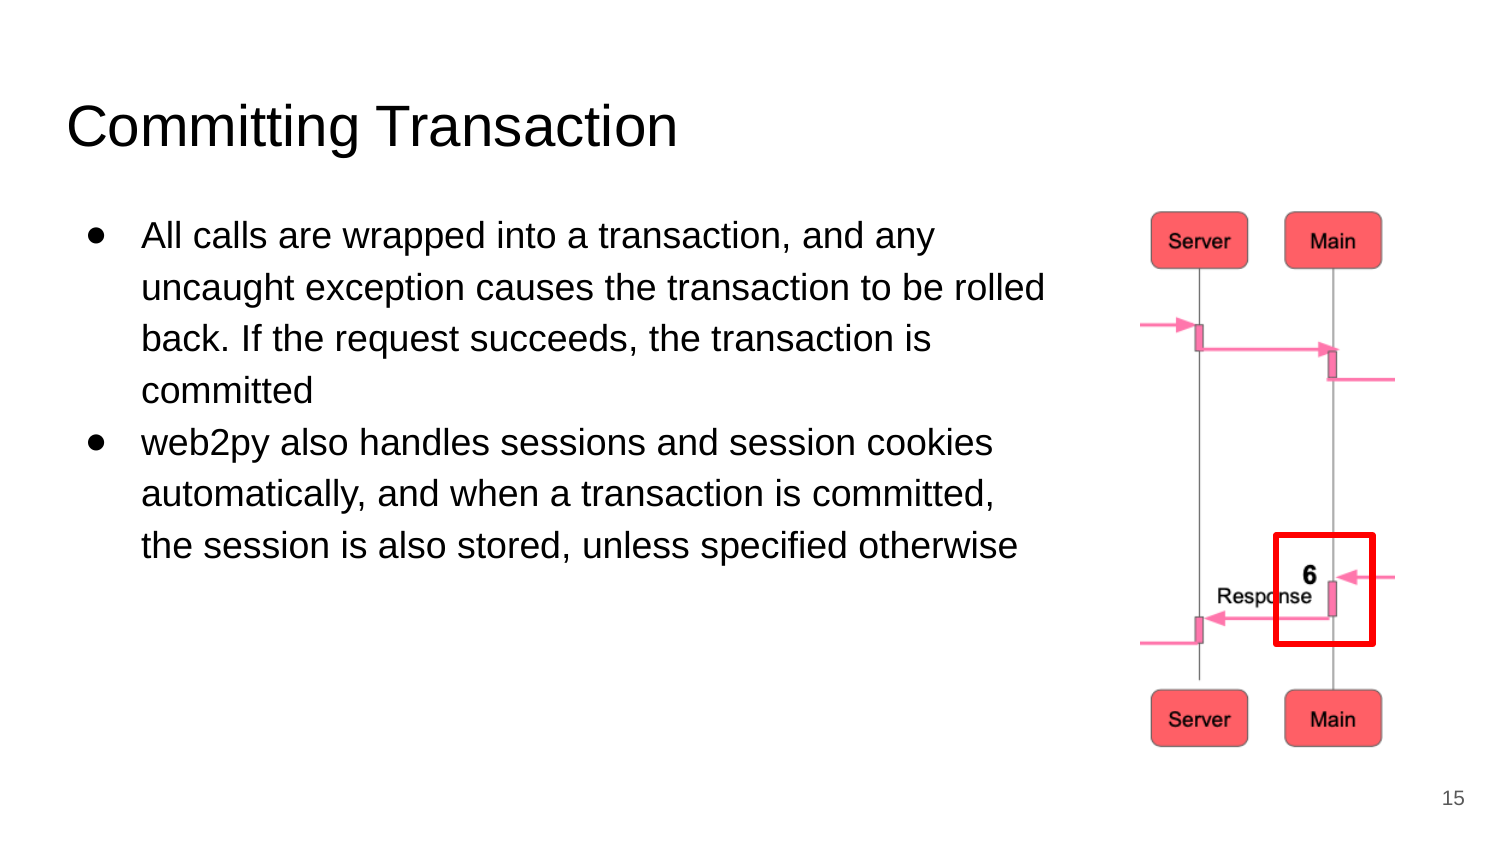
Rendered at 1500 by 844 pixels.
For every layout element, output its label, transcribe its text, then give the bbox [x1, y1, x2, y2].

title Committing Transaction [51, 72, 1449, 167]
slide_number ‹#› [1389, 764, 1480, 830]
list All calls are wrapped into a transaction, and any uncaught exception causes the transaction to be rolled back. If the request succeeds, the transaction is committed web2py also handles sessions and session cookies automatically, and when a transaction is committed, the session is also stored, unless specified otherwise [51, 189, 1062, 750]
picture [1140, 197, 1395, 759]
